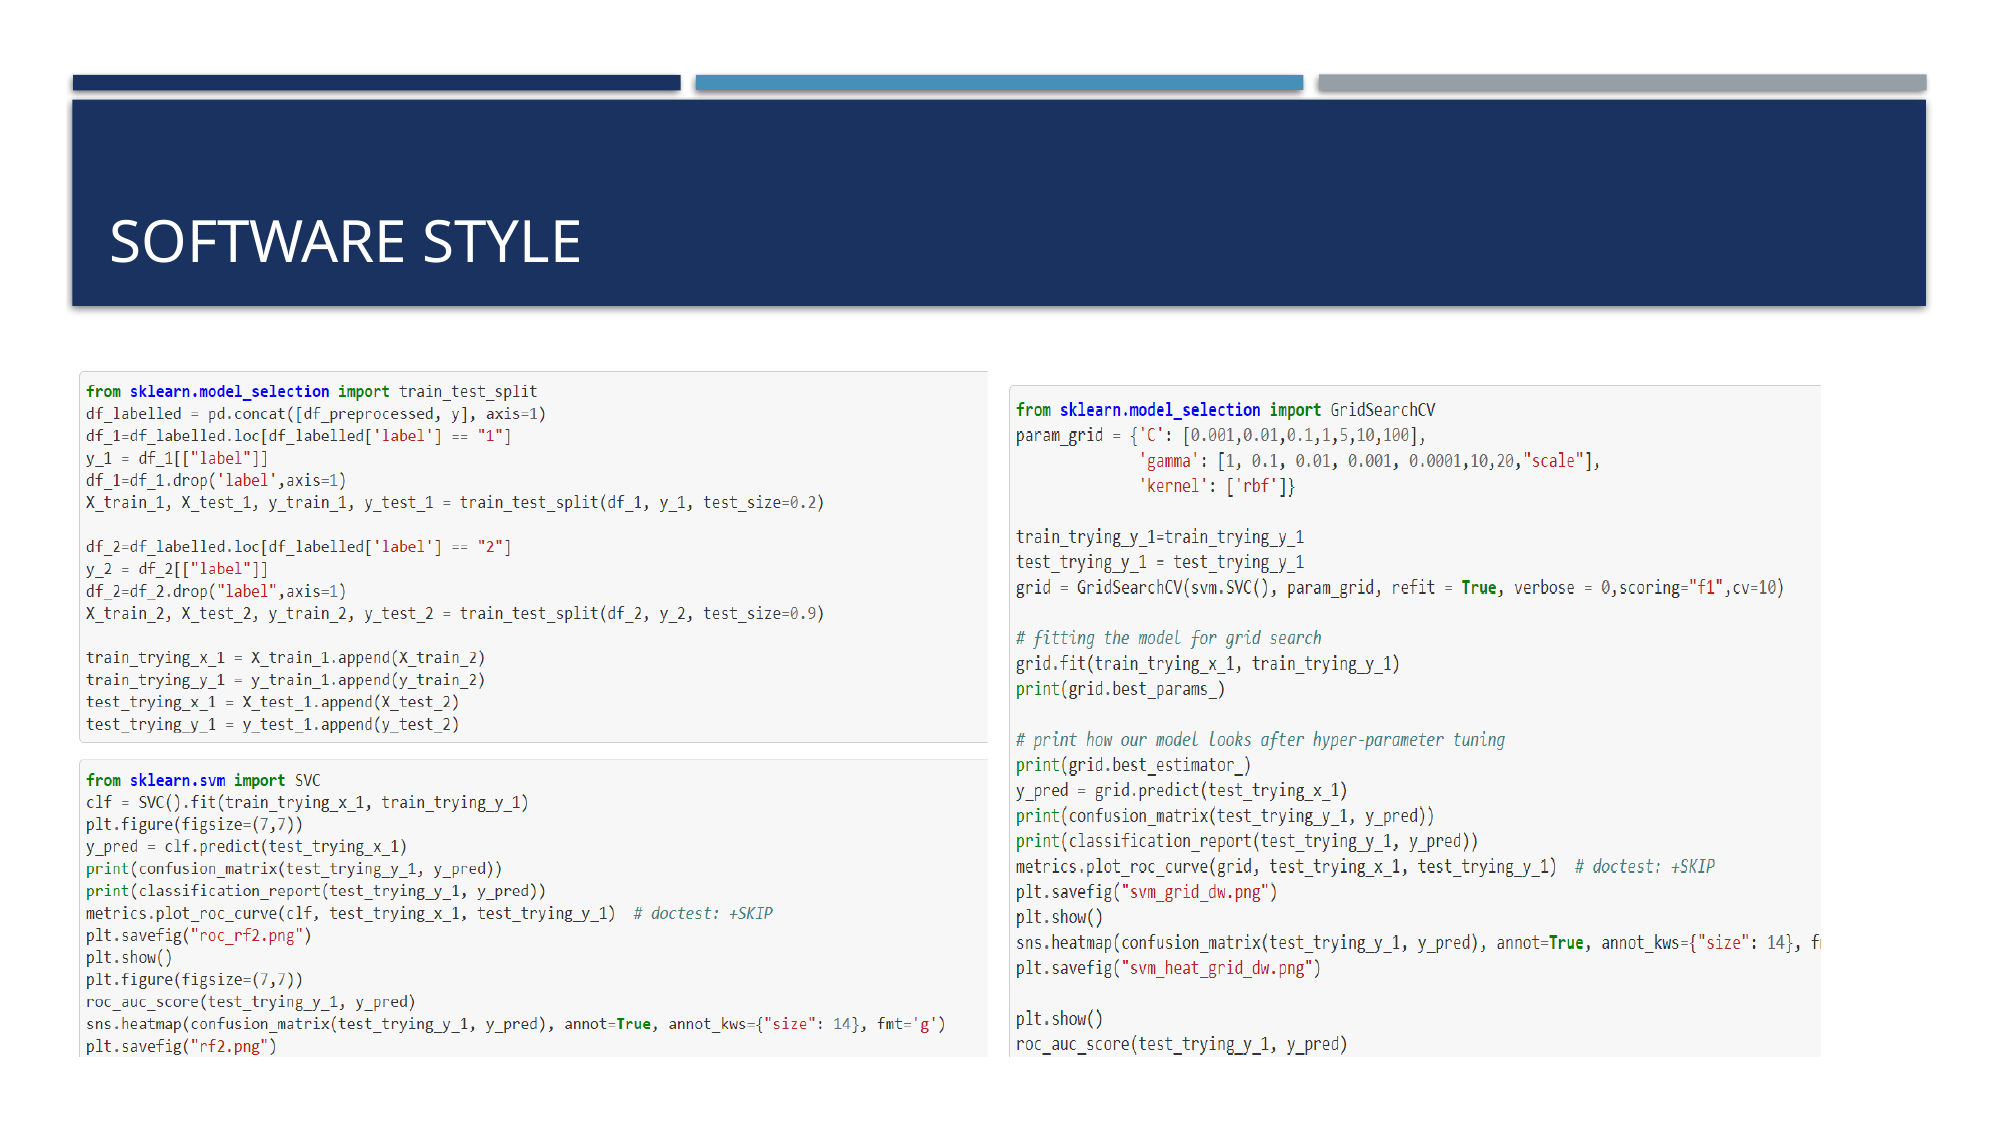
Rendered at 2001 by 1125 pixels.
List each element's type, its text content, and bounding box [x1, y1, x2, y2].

title Software style [94, 119, 1904, 282]
picture [72, 359, 989, 1057]
picture [999, 382, 1822, 1057]
